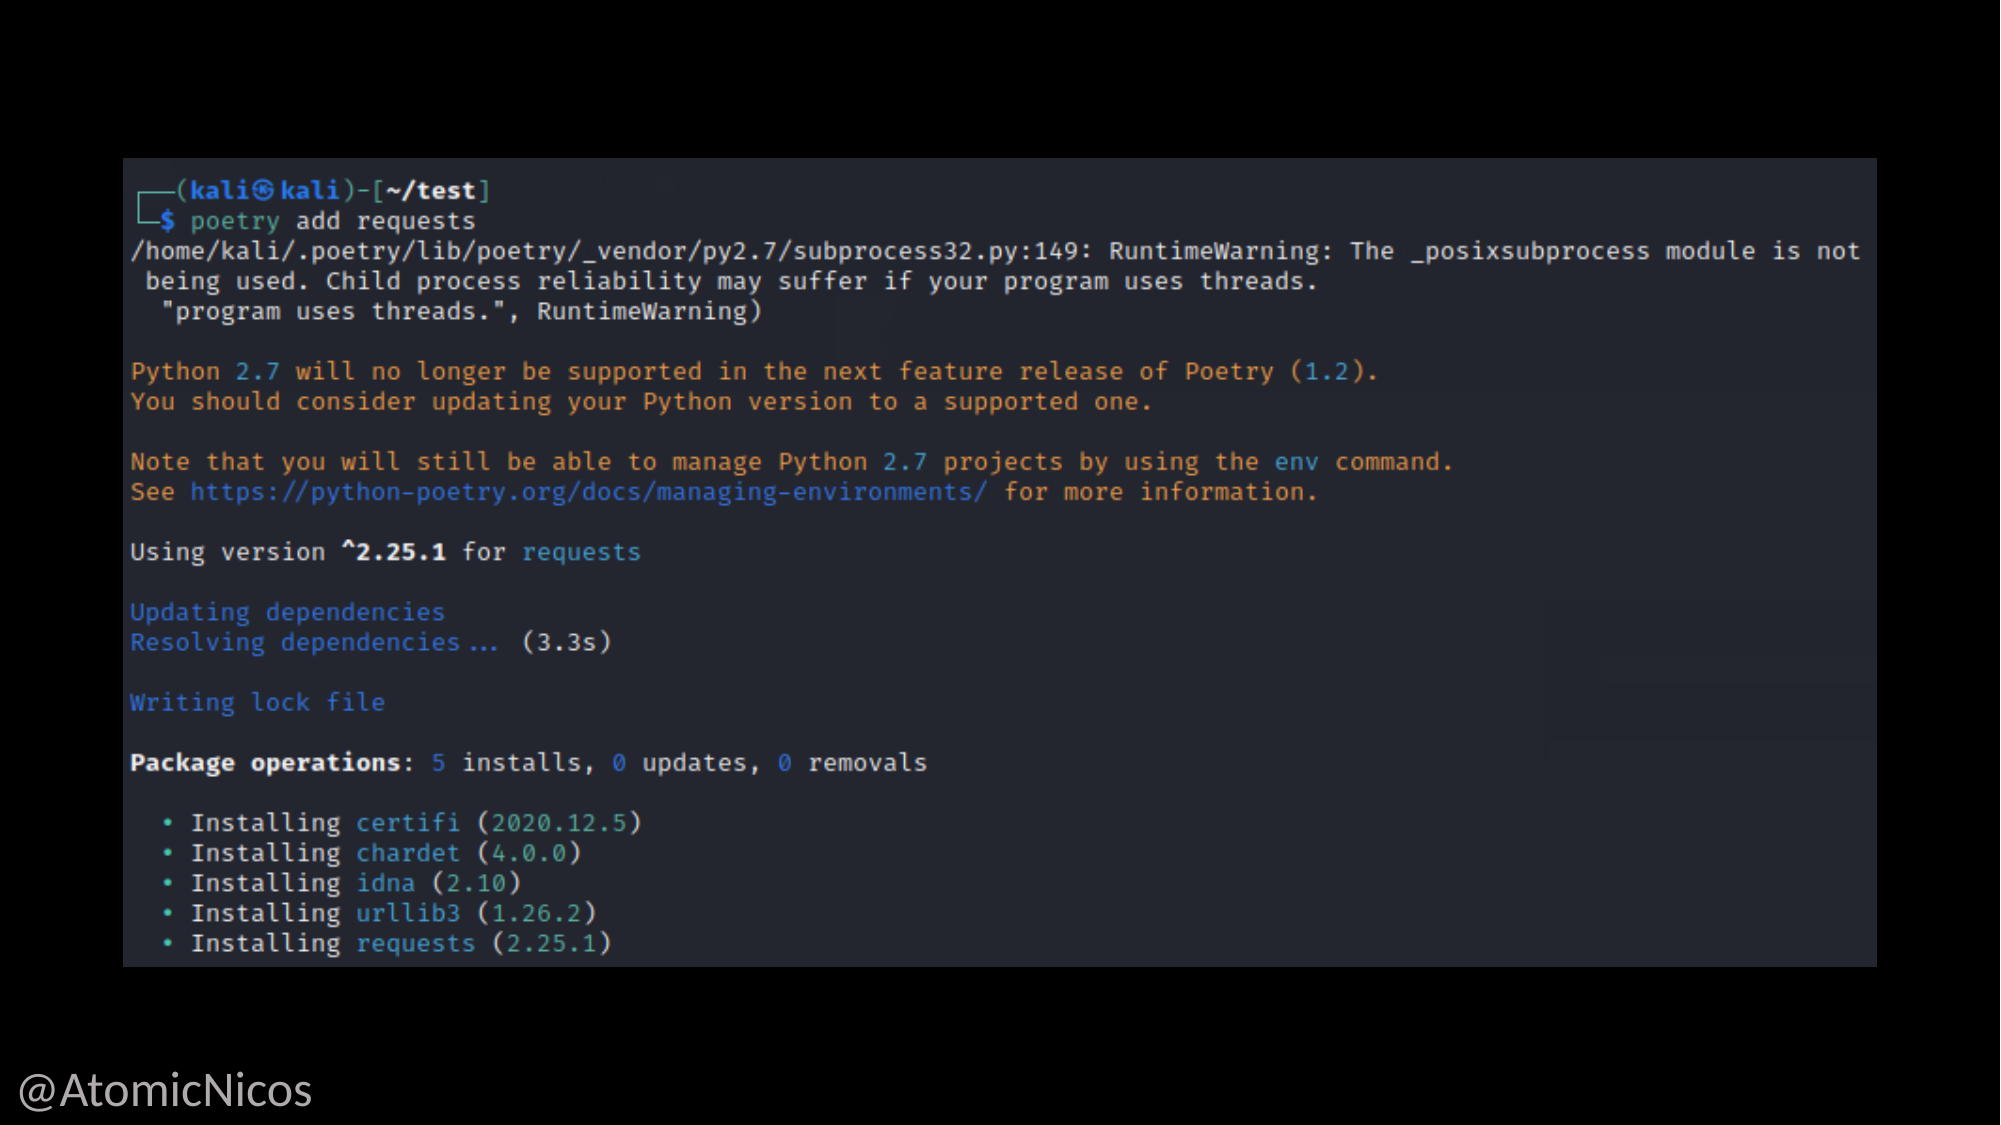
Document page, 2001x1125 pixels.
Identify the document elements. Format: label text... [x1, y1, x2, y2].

picture [123, 157, 1877, 967]
text_box @AtomicNicos [0, 1049, 345, 1124]
